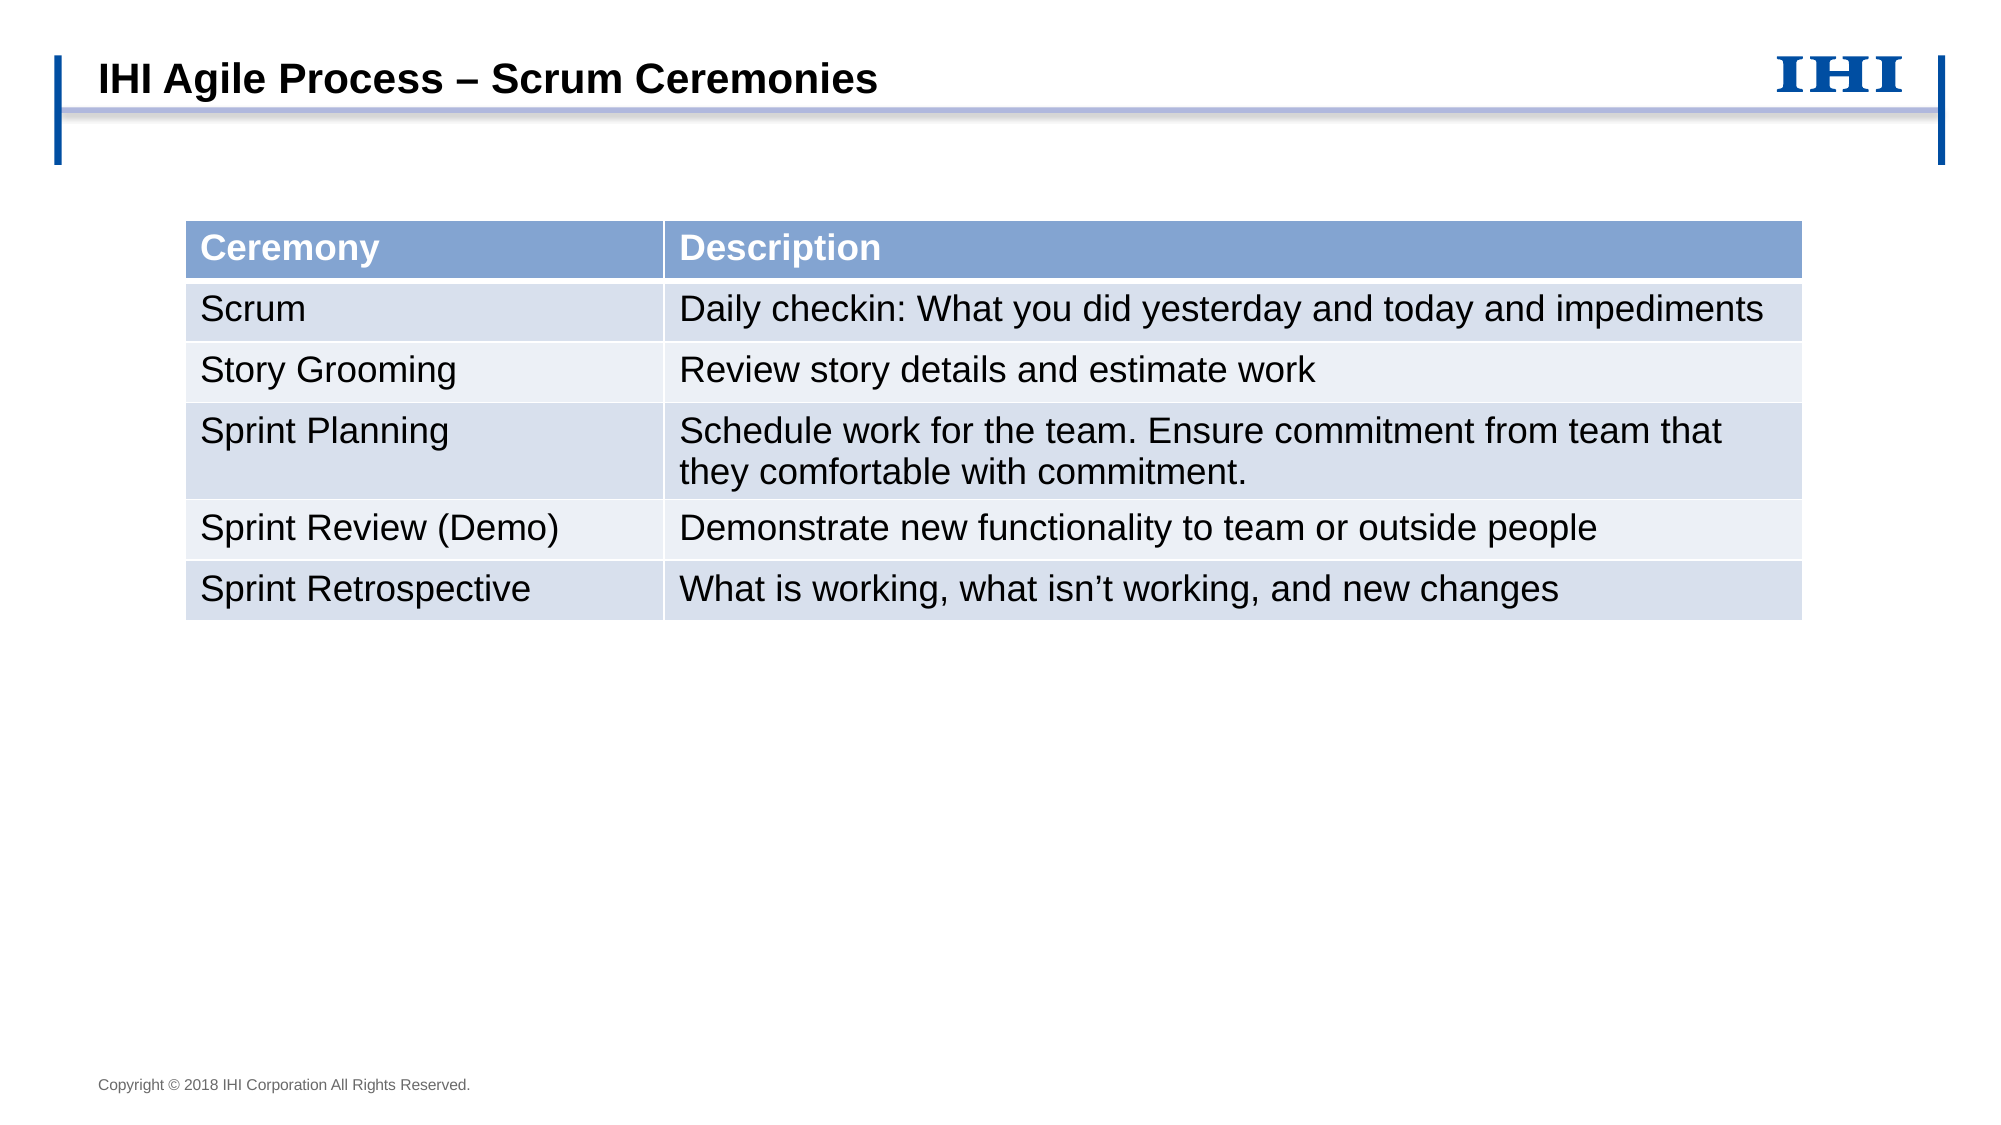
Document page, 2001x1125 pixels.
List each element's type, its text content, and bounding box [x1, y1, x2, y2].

table_cell Sprint Retrospective [186, 561, 663, 620]
table_cell Story Grooming [186, 343, 663, 402]
list [103, 189, 1908, 1024]
table_cell Schedule work for the team. Ensure commitment from team that they comfortable with commitment. [665, 403, 1802, 499]
table_cell Sprint Planning [186, 403, 663, 499]
table_cell Sprint Review (Demo) [186, 500, 663, 559]
table_cell Demonstrate new functionality to team or outside people [665, 500, 1802, 559]
table_cell What is working, what isn’t working, and new changes [665, 561, 1802, 620]
table_cell Daily checkin: What you did yesterday and today and impediments [665, 284, 1802, 341]
table_header Ceremony [186, 221, 663, 278]
footer Copyright © 2018 IHI Corporation All Rights Reserved. [98, 1067, 608, 1101]
table_cell Scrum [186, 284, 663, 341]
table_header Description [665, 221, 1802, 278]
title IHI Agile Process – Scrum Ceremonies [98, 50, 1730, 103]
table_cell Review story details and estimate work [665, 343, 1802, 402]
